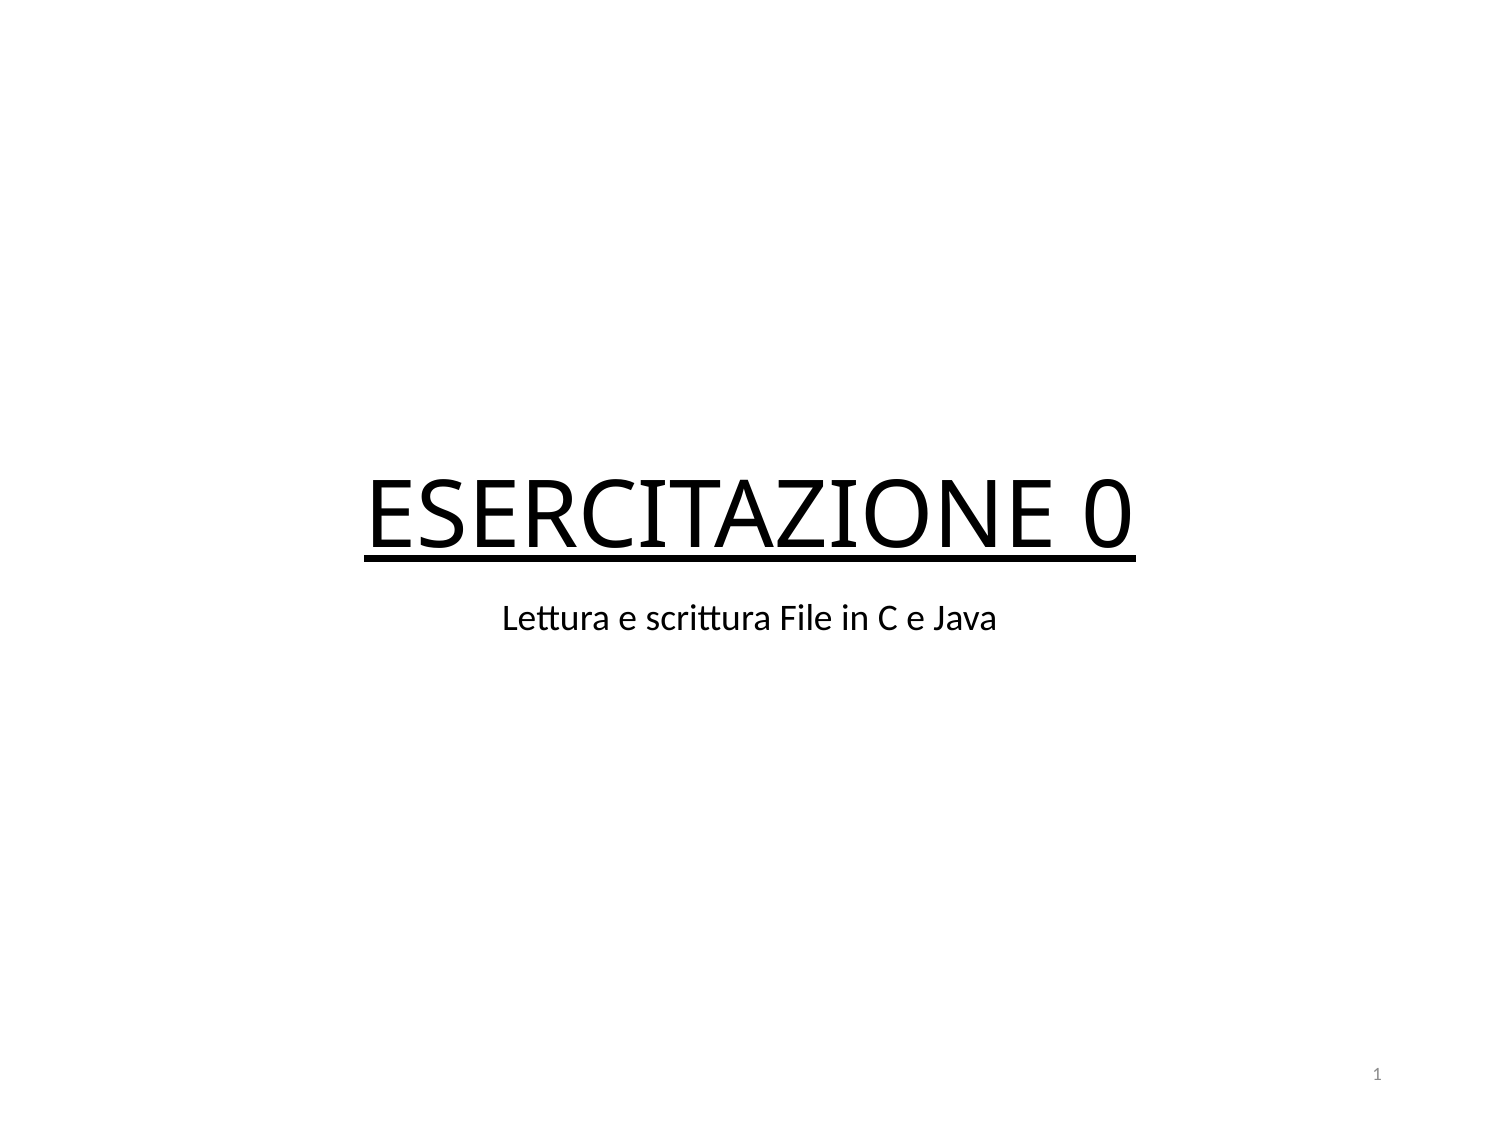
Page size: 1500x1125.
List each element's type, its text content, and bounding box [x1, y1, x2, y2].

slide_number 1 [1059, 1042, 1397, 1103]
title ESERCITAZIONE 0 [187, 184, 1313, 576]
subtitle Lettura e scrittura File in C e Java [187, 590, 1313, 863]
